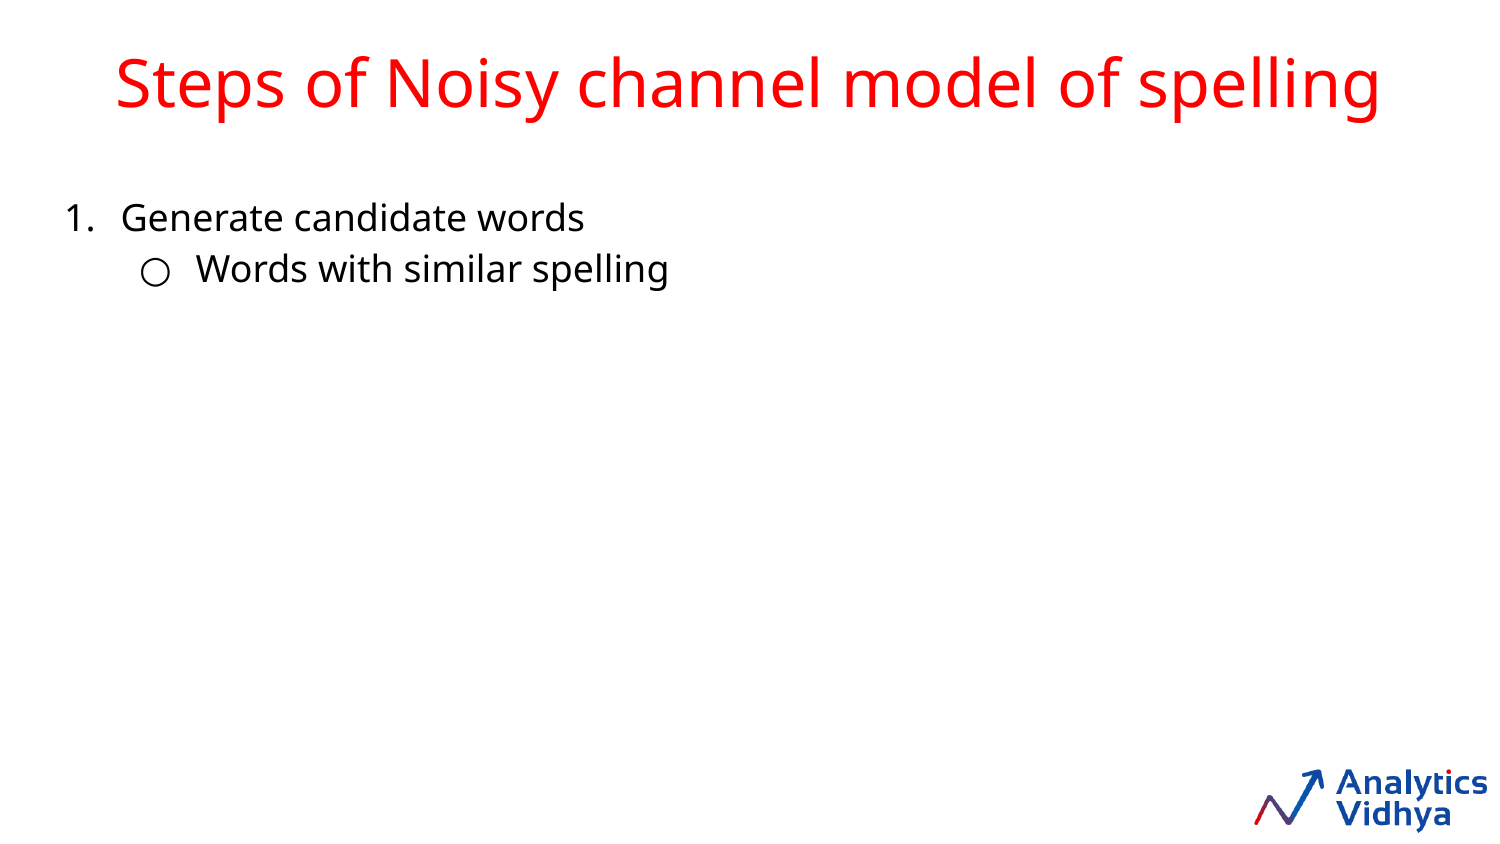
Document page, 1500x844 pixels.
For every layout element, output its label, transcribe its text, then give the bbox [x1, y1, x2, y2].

text_box Generate candidate words Words with similar spelling [30, 171, 1470, 636]
picture [1233, 757, 1500, 844]
text_box Steps of Noisy channel model of spelling [0, 35, 1500, 124]
